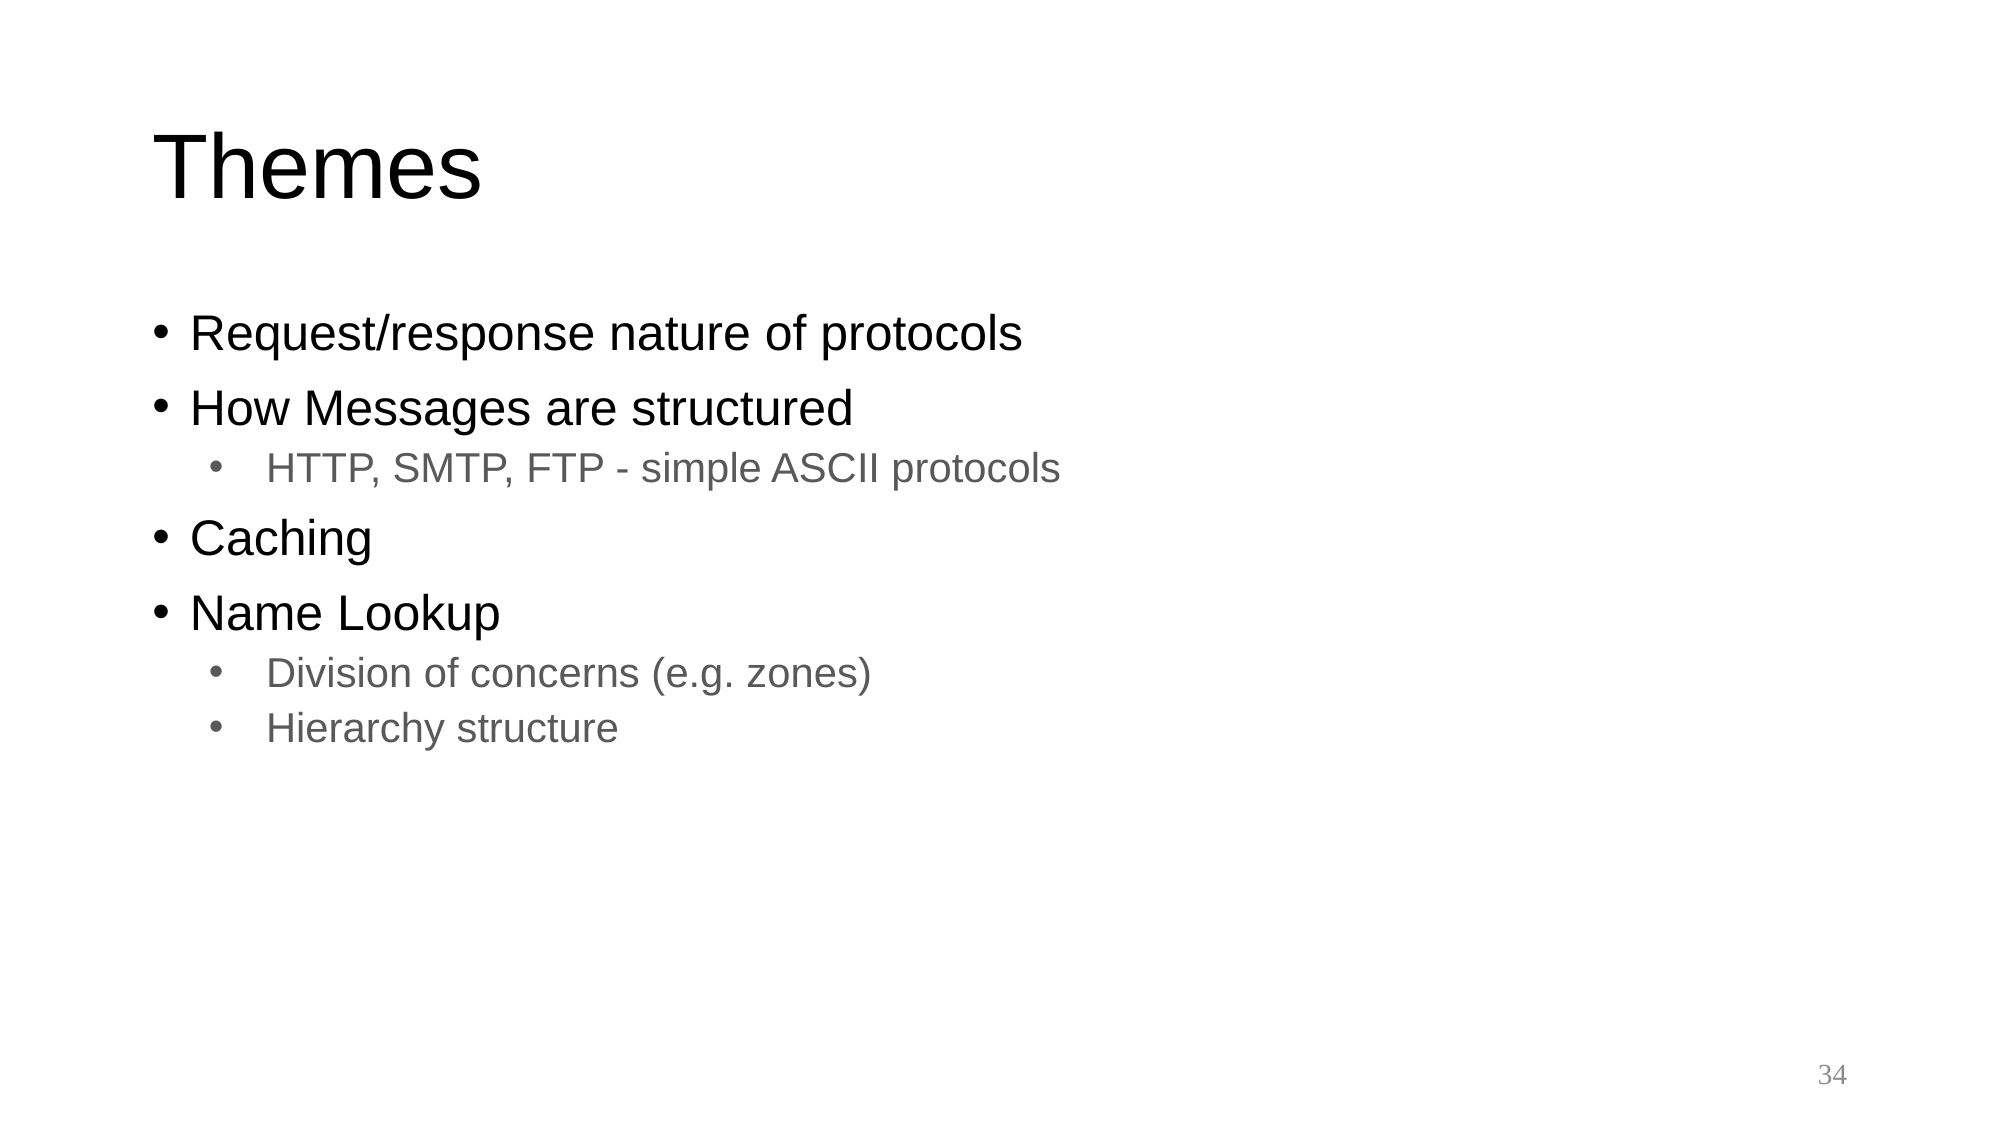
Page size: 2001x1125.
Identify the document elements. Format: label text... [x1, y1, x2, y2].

slide_number 34 [1412, 1042, 1863, 1103]
list Request/response nature of protocols How Messages are structured HTTP, SMTP, FTP - simple ASCII protocols Caching Name Lookup Division of concerns (e.g. zones) Hierarchy structure [137, 299, 1863, 1014]
title Themes [137, 59, 1863, 278]
